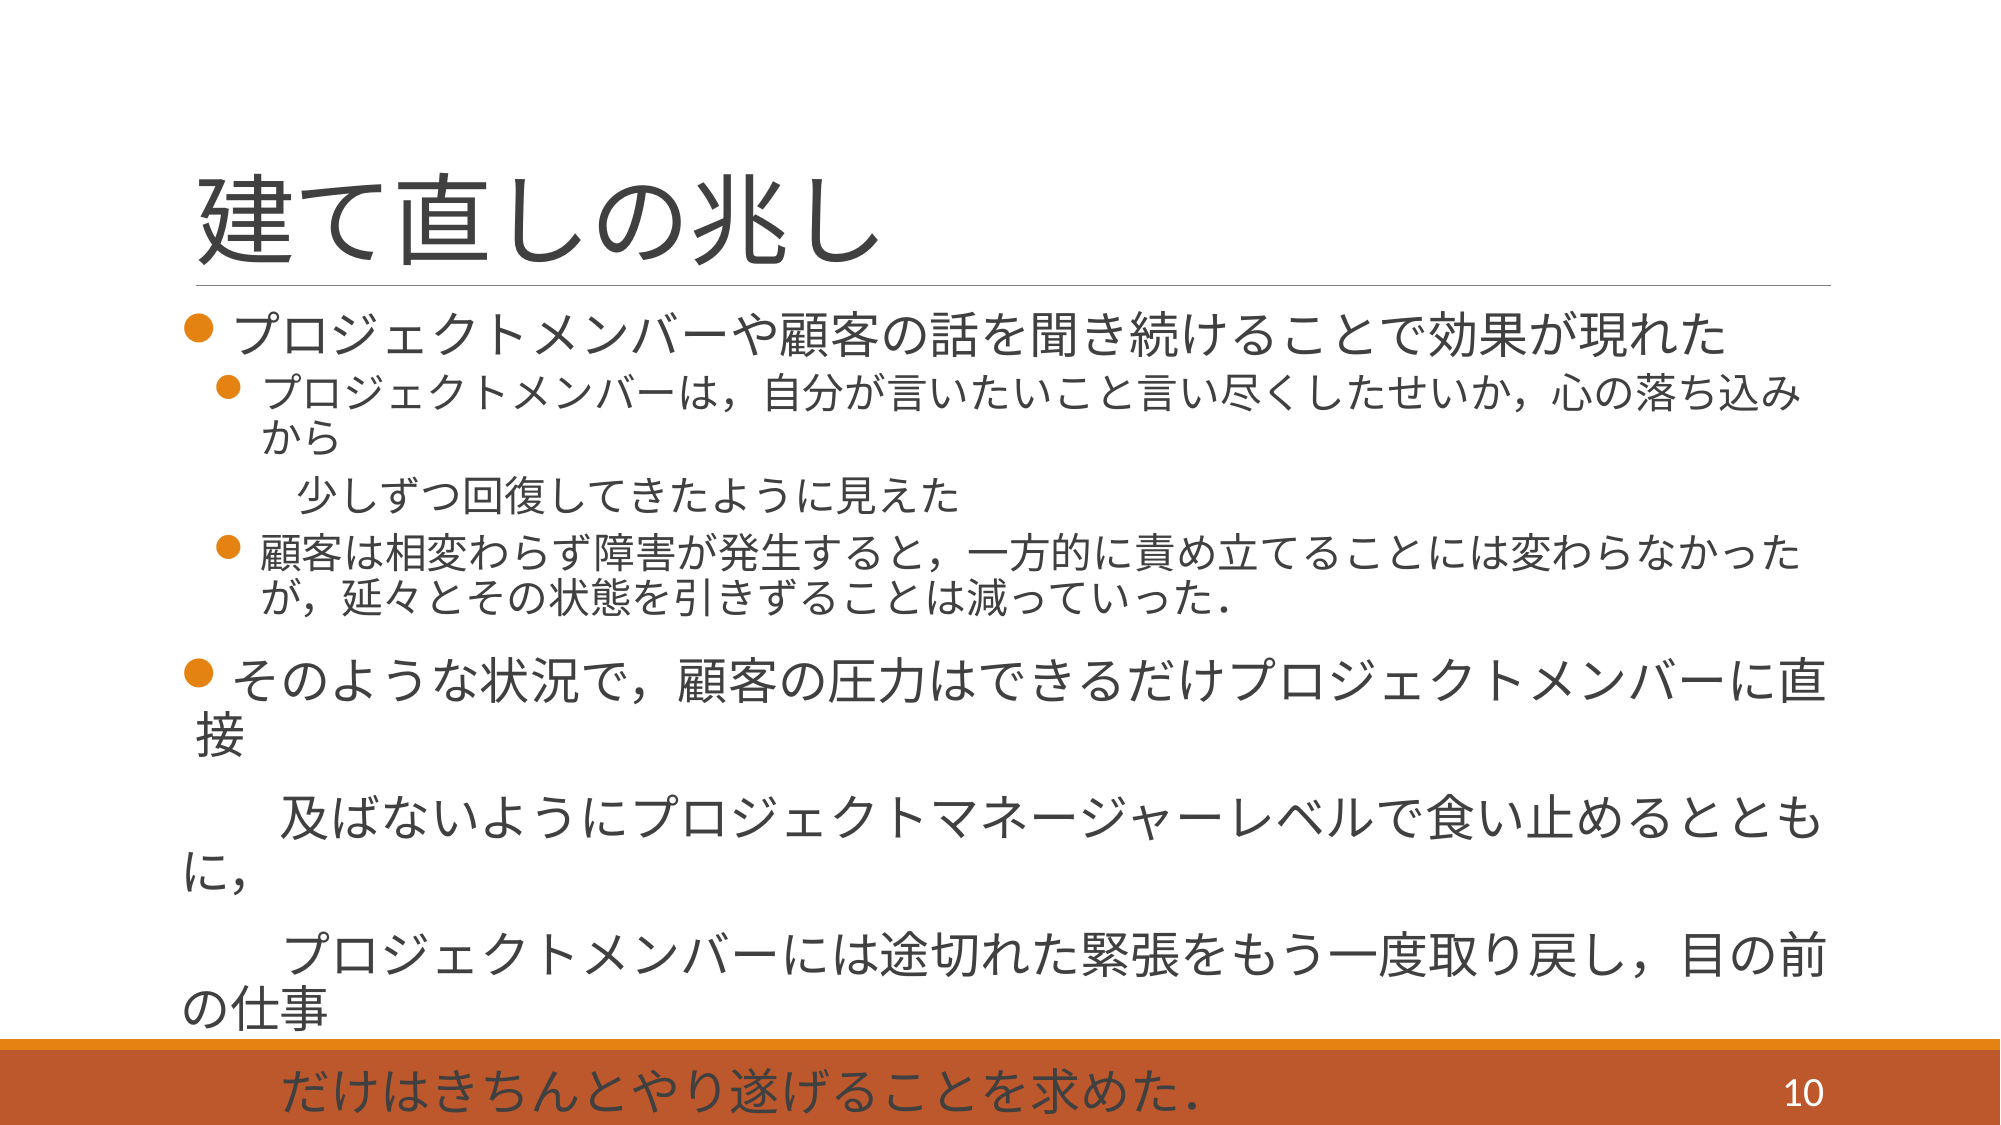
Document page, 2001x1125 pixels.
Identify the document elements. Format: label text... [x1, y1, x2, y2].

list プロジェクトメンバーや顧客の話を聞き続けることで効果が現れた プロジェクトメンバーは，自分が言いたいこと言い尽くしたせいか，心の落ち込みから 少しずつ回復してきたように見えた 顧客は相変わらず障害が発生すると，一方的に責め立てることには変わらなかったが，延々とその状態を引きずることは減っていった． そのような状況で，顧客の圧力はできるだけプロジェクトメンバーに直接 及ばないようにプロジェクトマネージャーレベルで食い止めるとともに， プロジェクトメンバーには途切れた緊張をもう一度取り戻し，目の前の仕事 だけはきちんとやり遂げることを求めた． [180, 302, 1830, 963]
title 建て直しの兆し [180, 47, 1830, 285]
slide_number 10 [1624, 1059, 1840, 1120]
